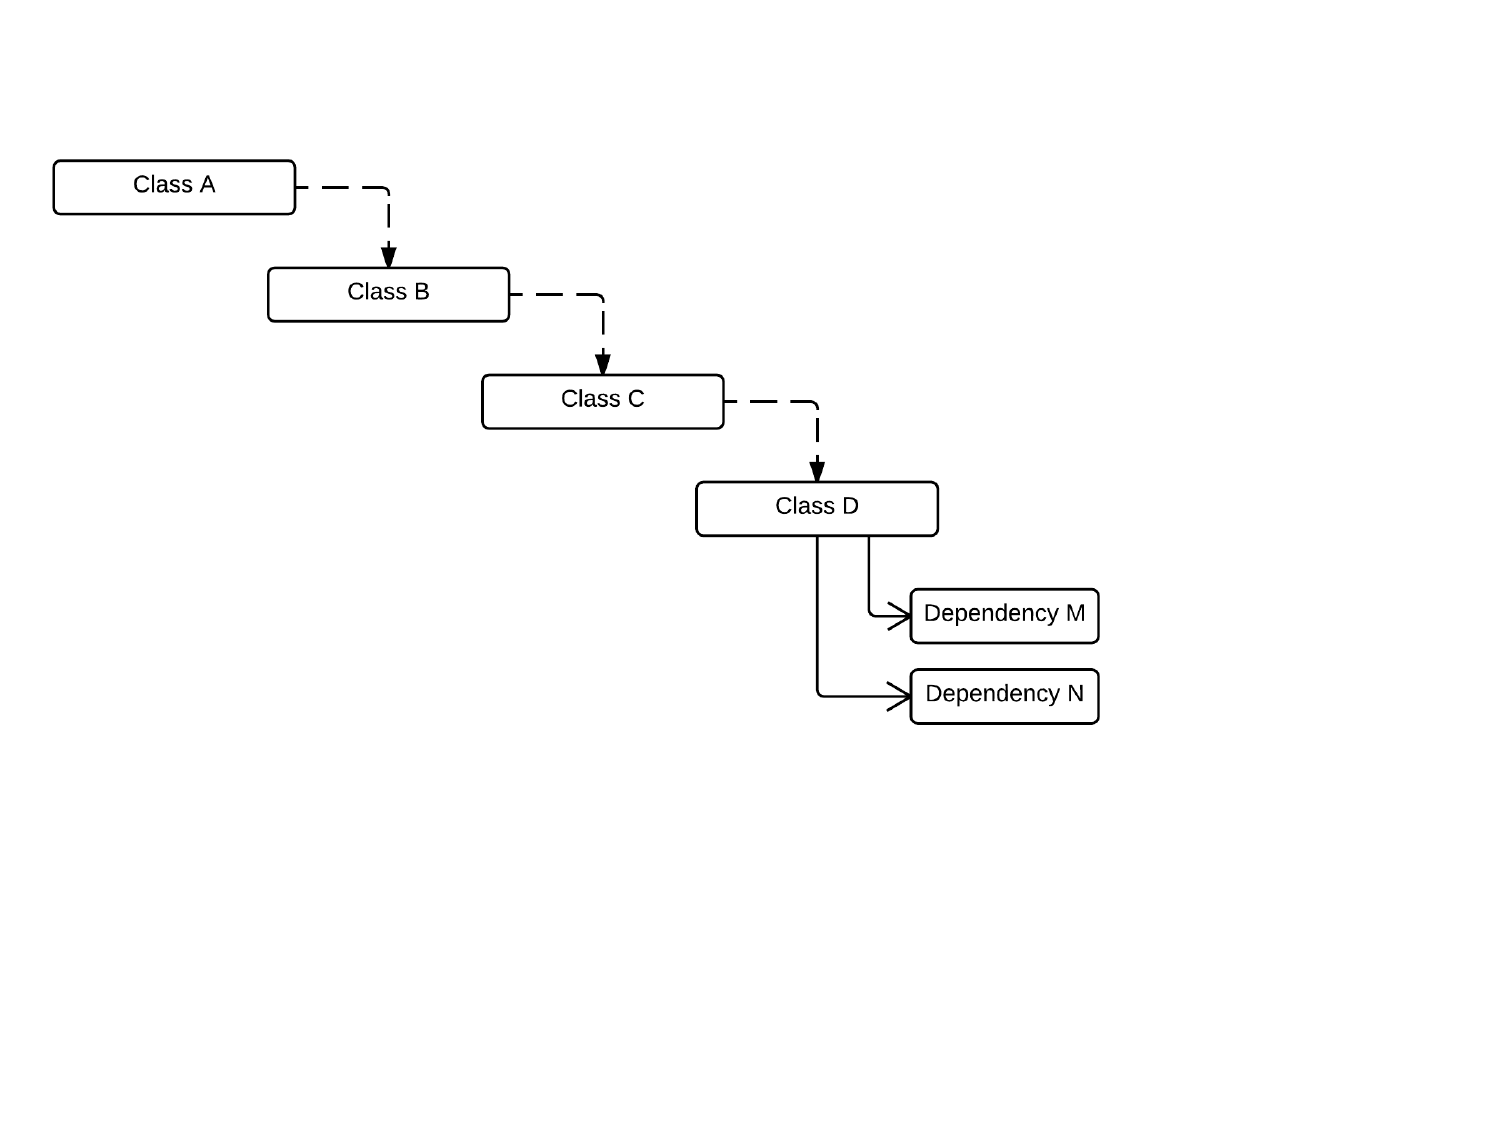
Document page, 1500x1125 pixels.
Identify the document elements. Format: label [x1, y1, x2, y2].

picture [0, 107, 1500, 1018]
